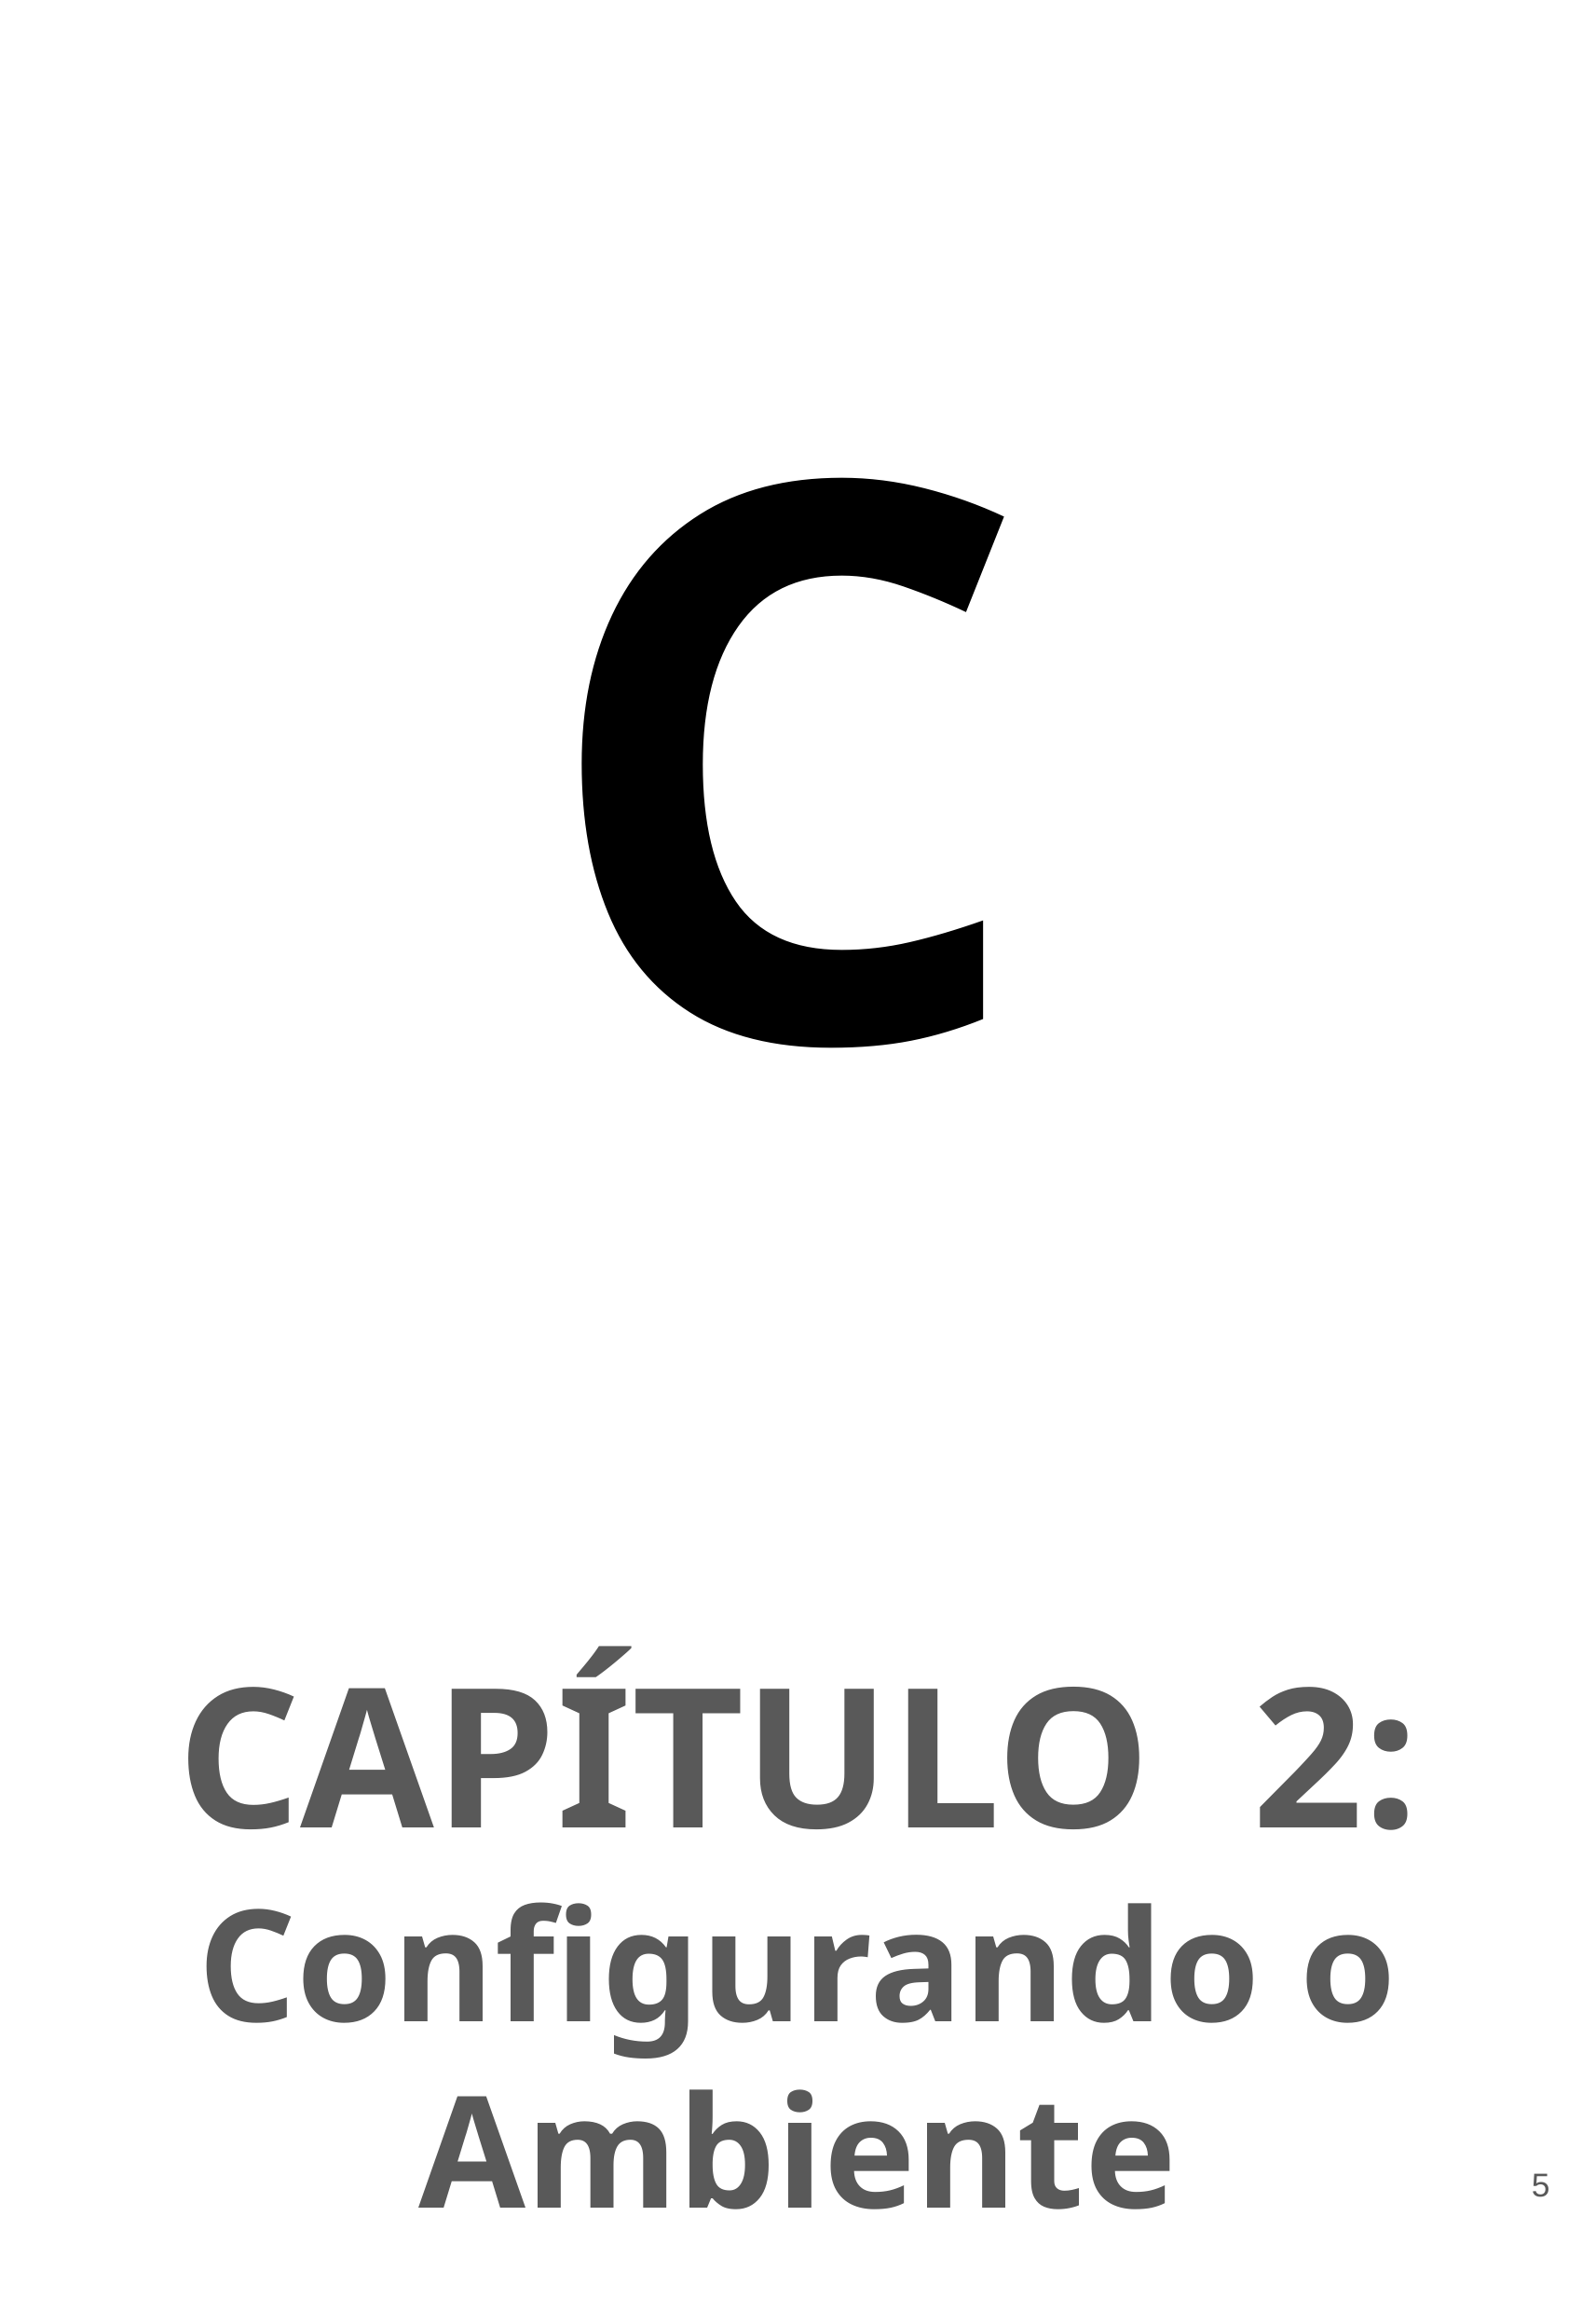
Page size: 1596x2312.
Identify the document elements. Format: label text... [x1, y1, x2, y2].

text_box CAPÍTULO 2: Configurando o Ambiente [140, 1620, 1455, 2253]
slide_number ‹#› [1478, 2095, 1575, 2273]
text_box C [523, 250, 1072, 1211]
